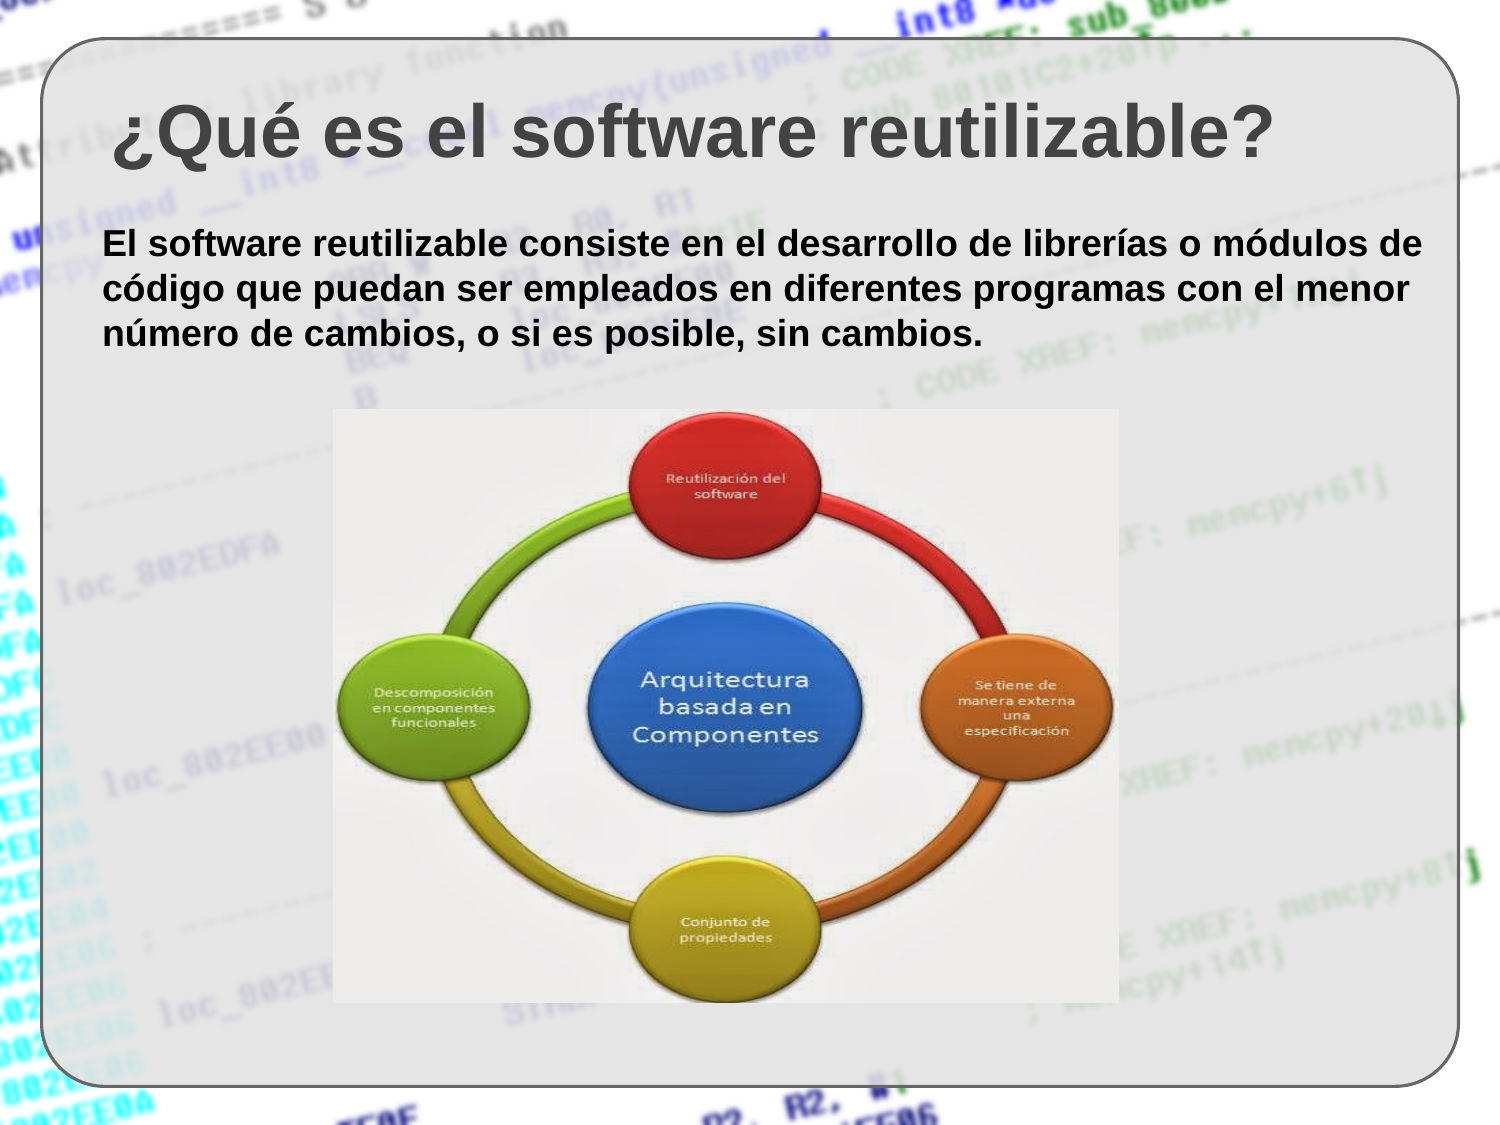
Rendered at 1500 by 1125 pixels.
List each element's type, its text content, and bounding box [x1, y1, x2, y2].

title ¿Qué es el software reutilizable? [75, 0, 1425, 188]
list El software reutilizable consiste en el desarrollo de librerías o módulos de código que puedan ser empleados en diferentes programas con el menor número de cambios, o si es posible, sin cambios. [87, 203, 1465, 1041]
picture [333, 408, 1120, 1004]
picture [0, 0, 1500, 1125]
